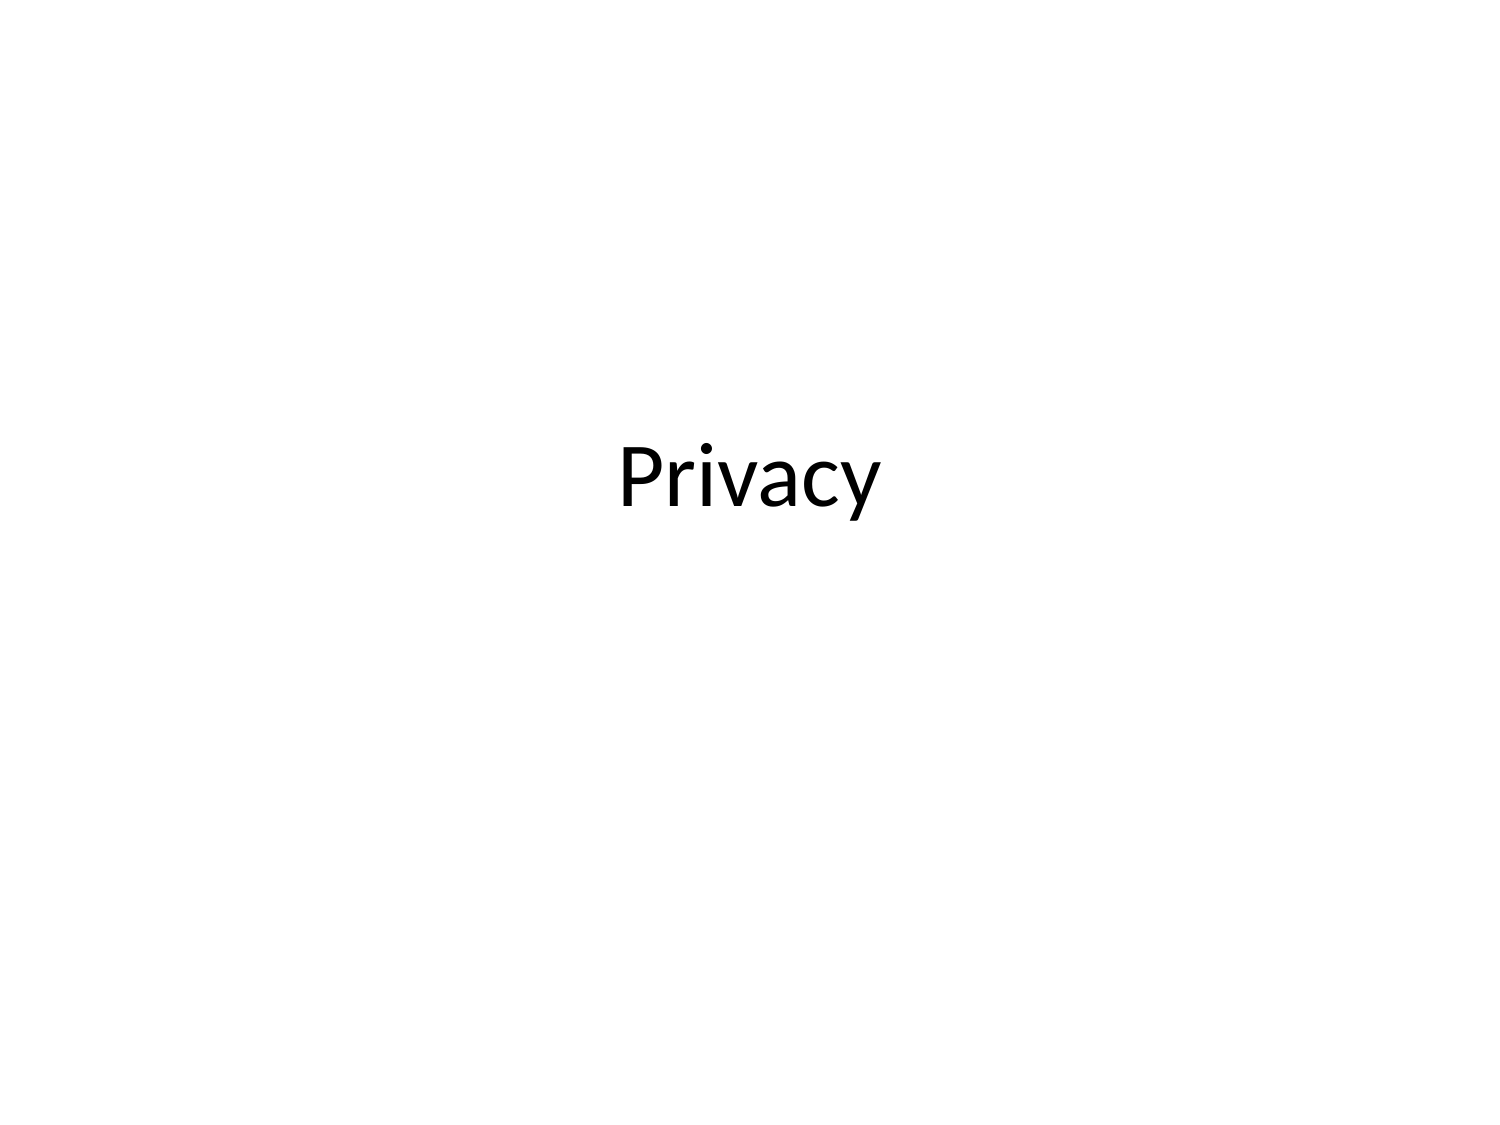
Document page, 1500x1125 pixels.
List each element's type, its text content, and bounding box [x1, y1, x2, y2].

title Privacy [112, 349, 1388, 591]
